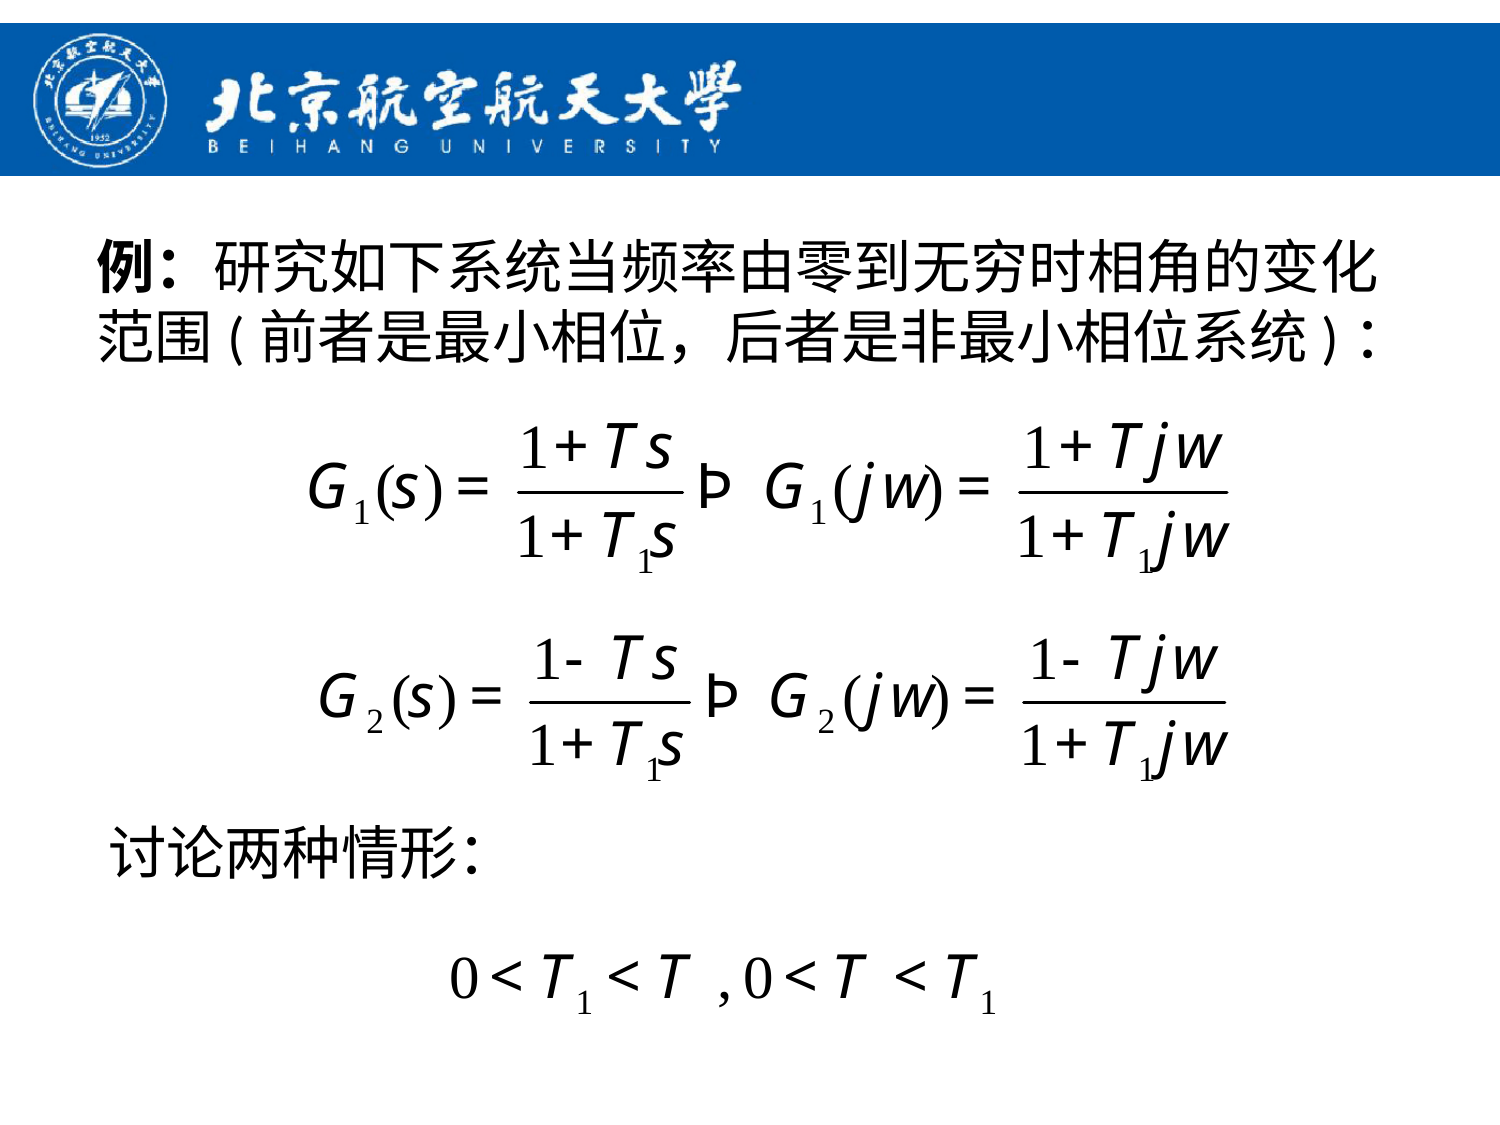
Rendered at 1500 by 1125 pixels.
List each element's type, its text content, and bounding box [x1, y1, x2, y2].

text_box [440, 937, 1006, 1030]
text_box 例：研究如下系统当频率由零到无穷时相角的变化范围(前者是最小相位，后者是非最小相位系统)： [82, 222, 1429, 399]
text_box 讨论两种情形： [93, 808, 1441, 891]
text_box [315, 620, 1238, 795]
picture [0, 23, 1500, 176]
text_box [304, 408, 1238, 587]
